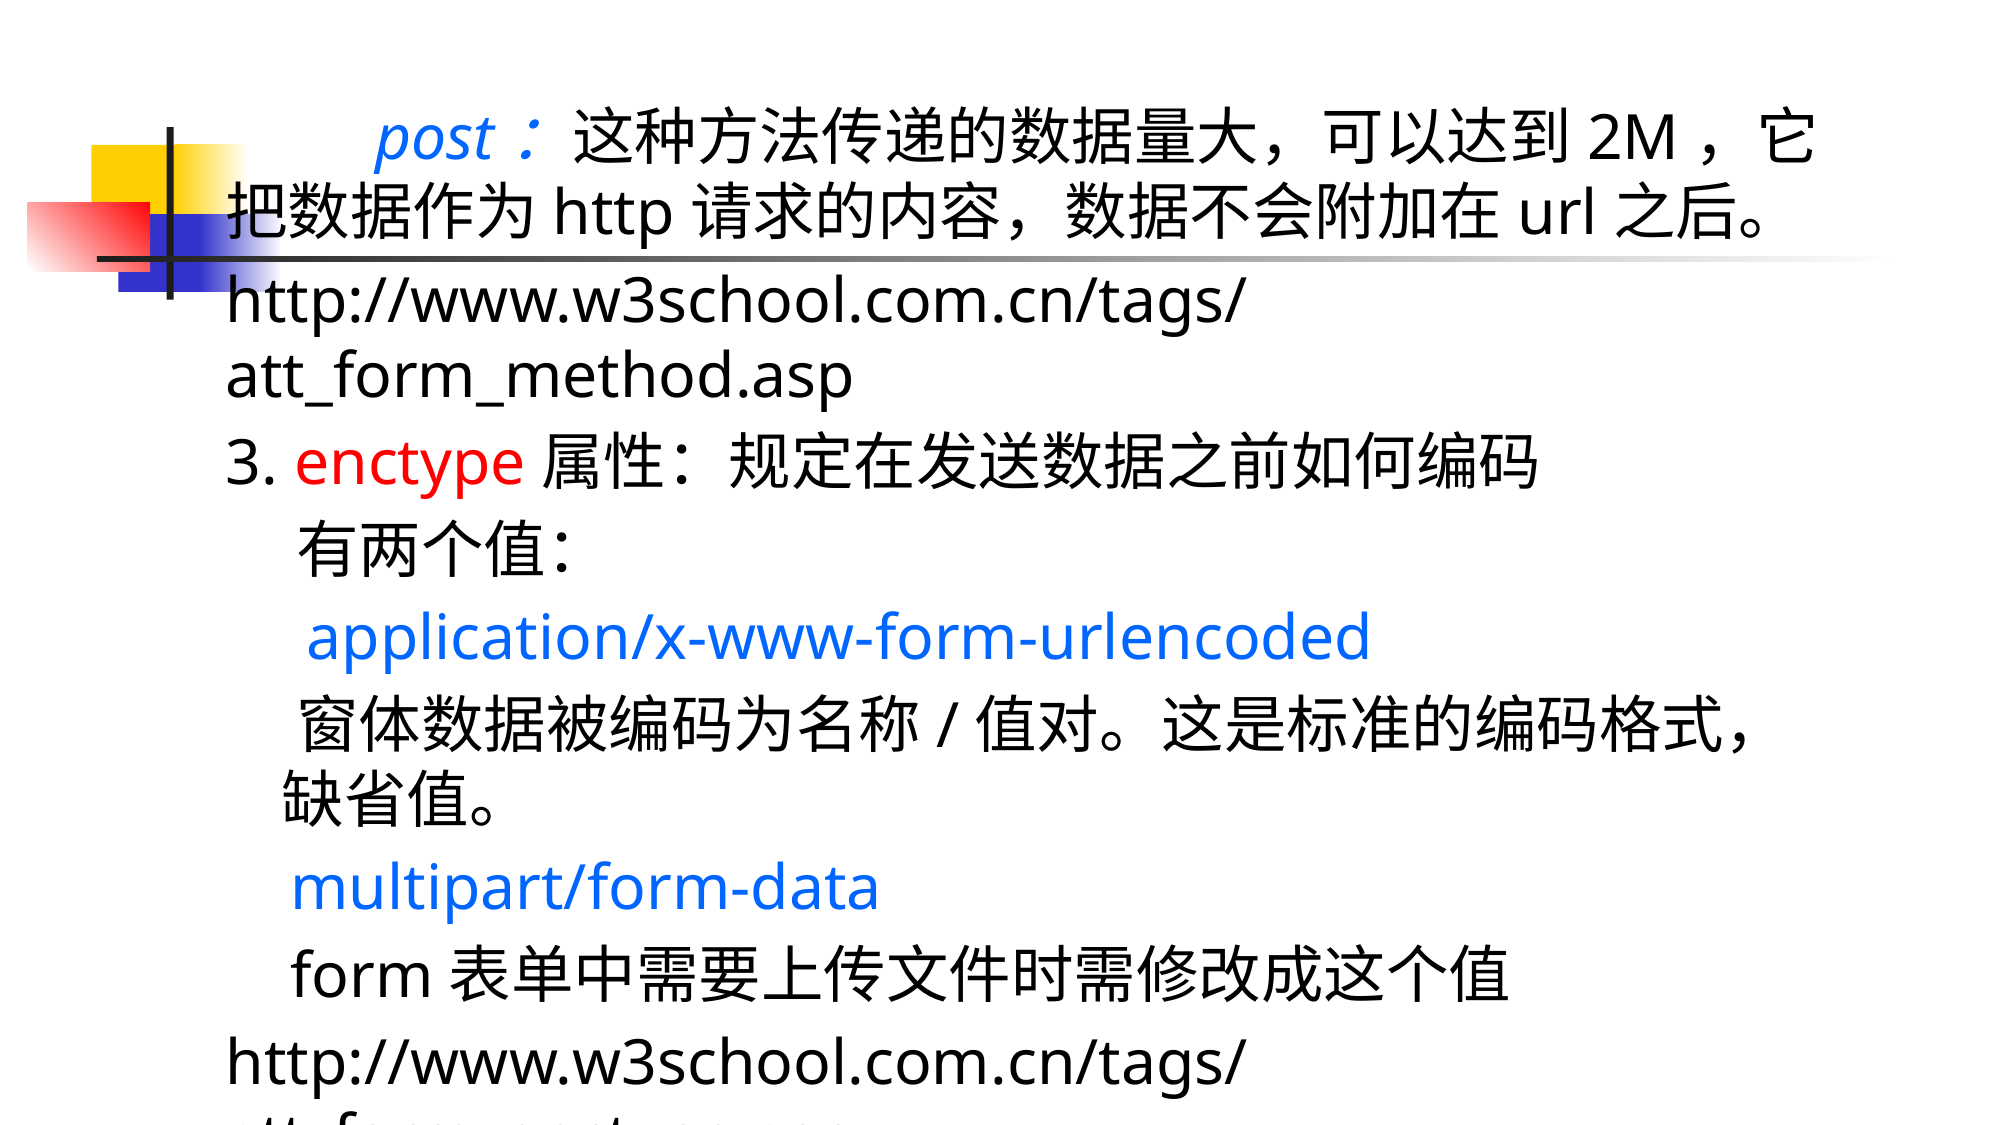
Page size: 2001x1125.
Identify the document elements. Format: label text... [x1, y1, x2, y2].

list post：这种方法传递的数据量大，可以达到2M，它把数据作为http请求的内容，数据不会附加在url之后。 http://www.w3school.com.cn/tags/att_form_method.asp 3. enctype属性：规定在发送数据之前如何编码 有两个值： application/x-www-form-urlencoded 窗体数据被编码为名称/值对。这是标准的编码格式，缺省值。 multipart/form-data form表单中需要上传文件时需修改成这个值 http://www.w3school.com.cn/tags/att_form_enctype.asp [210, 89, 1862, 1054]
